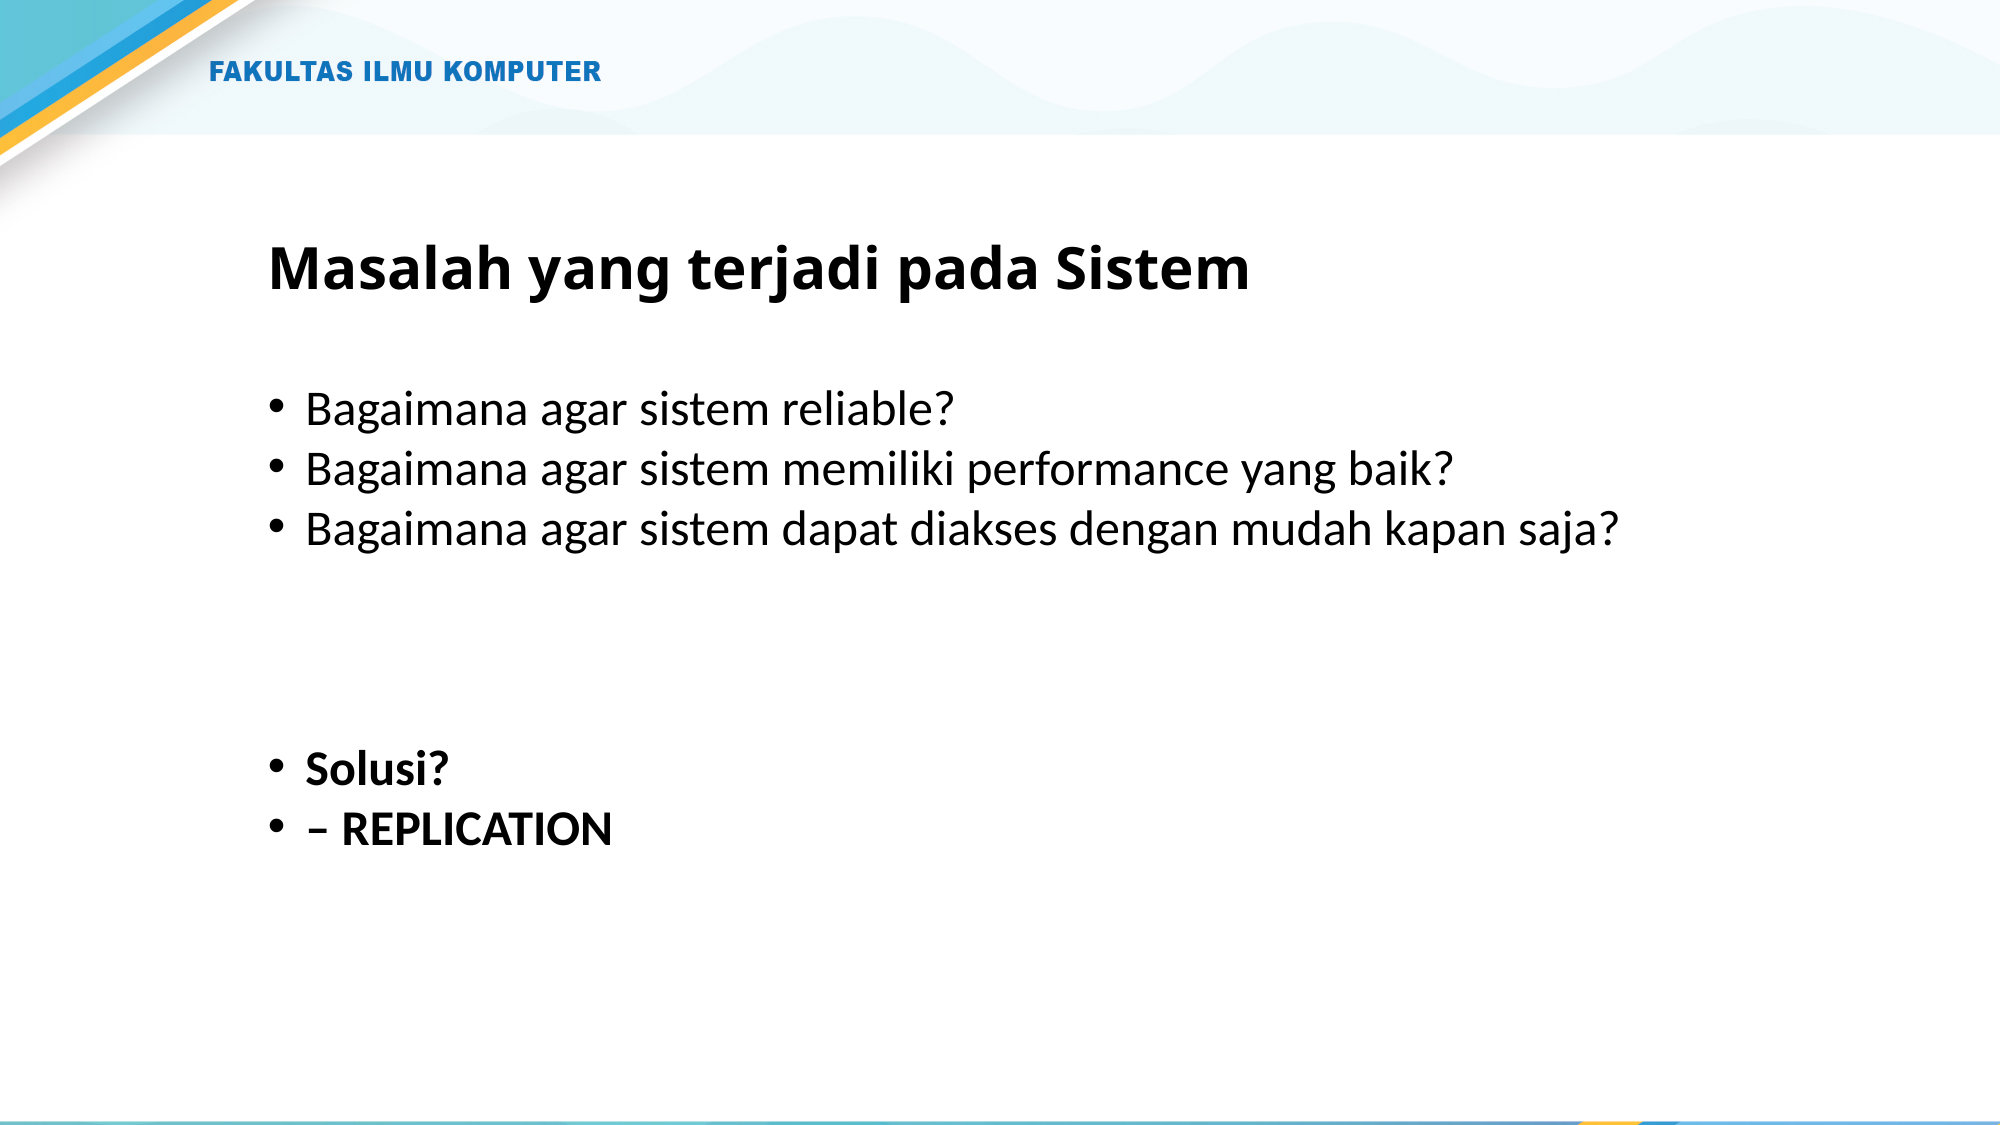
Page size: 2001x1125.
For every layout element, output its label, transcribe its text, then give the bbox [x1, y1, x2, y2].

picture [0, 0, 2000, 1125]
list Bagaimana agar sistem reliable? Bagaimana agar sistem memiliki performance yang baik? Bagaimana agar sistem dapat diakses dengan mudah kapan saja? Solusi? – REPLICATION [252, 367, 1852, 856]
title Masalah yang terjadi pada Sistem [252, 204, 1852, 337]
